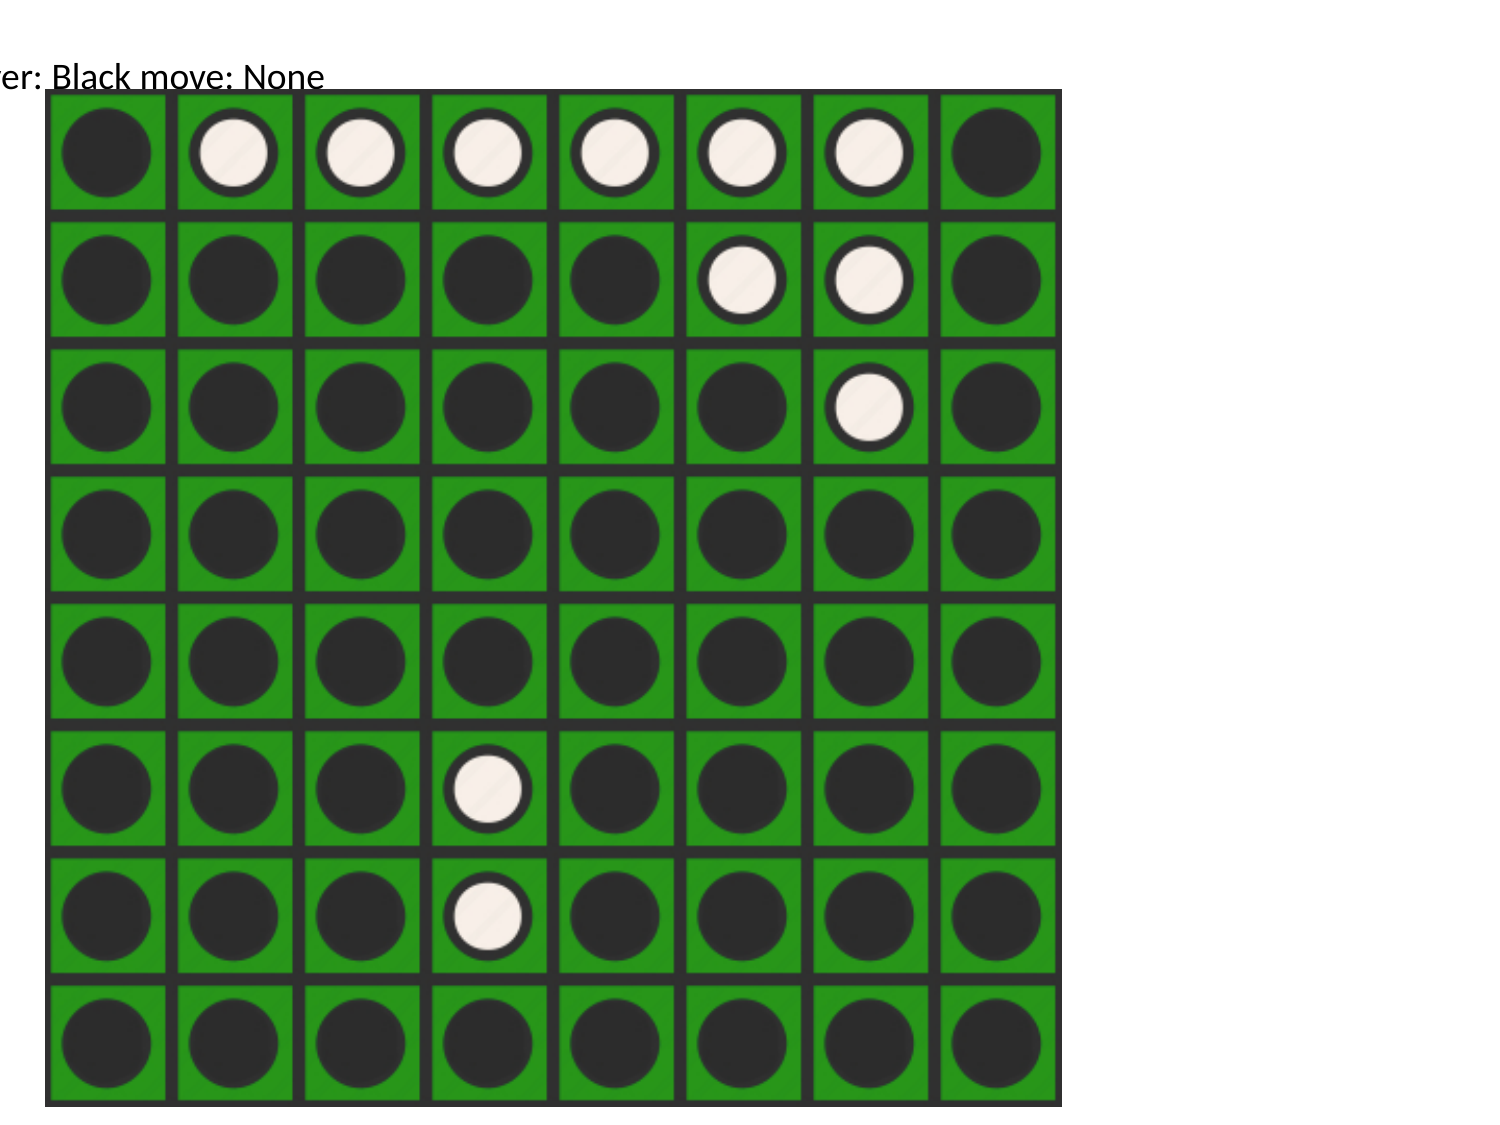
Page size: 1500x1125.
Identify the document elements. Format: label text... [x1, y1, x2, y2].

text_box turn: 61 player: Black move: None [0, 44, 341, 105]
picture [44, 89, 1062, 1107]
